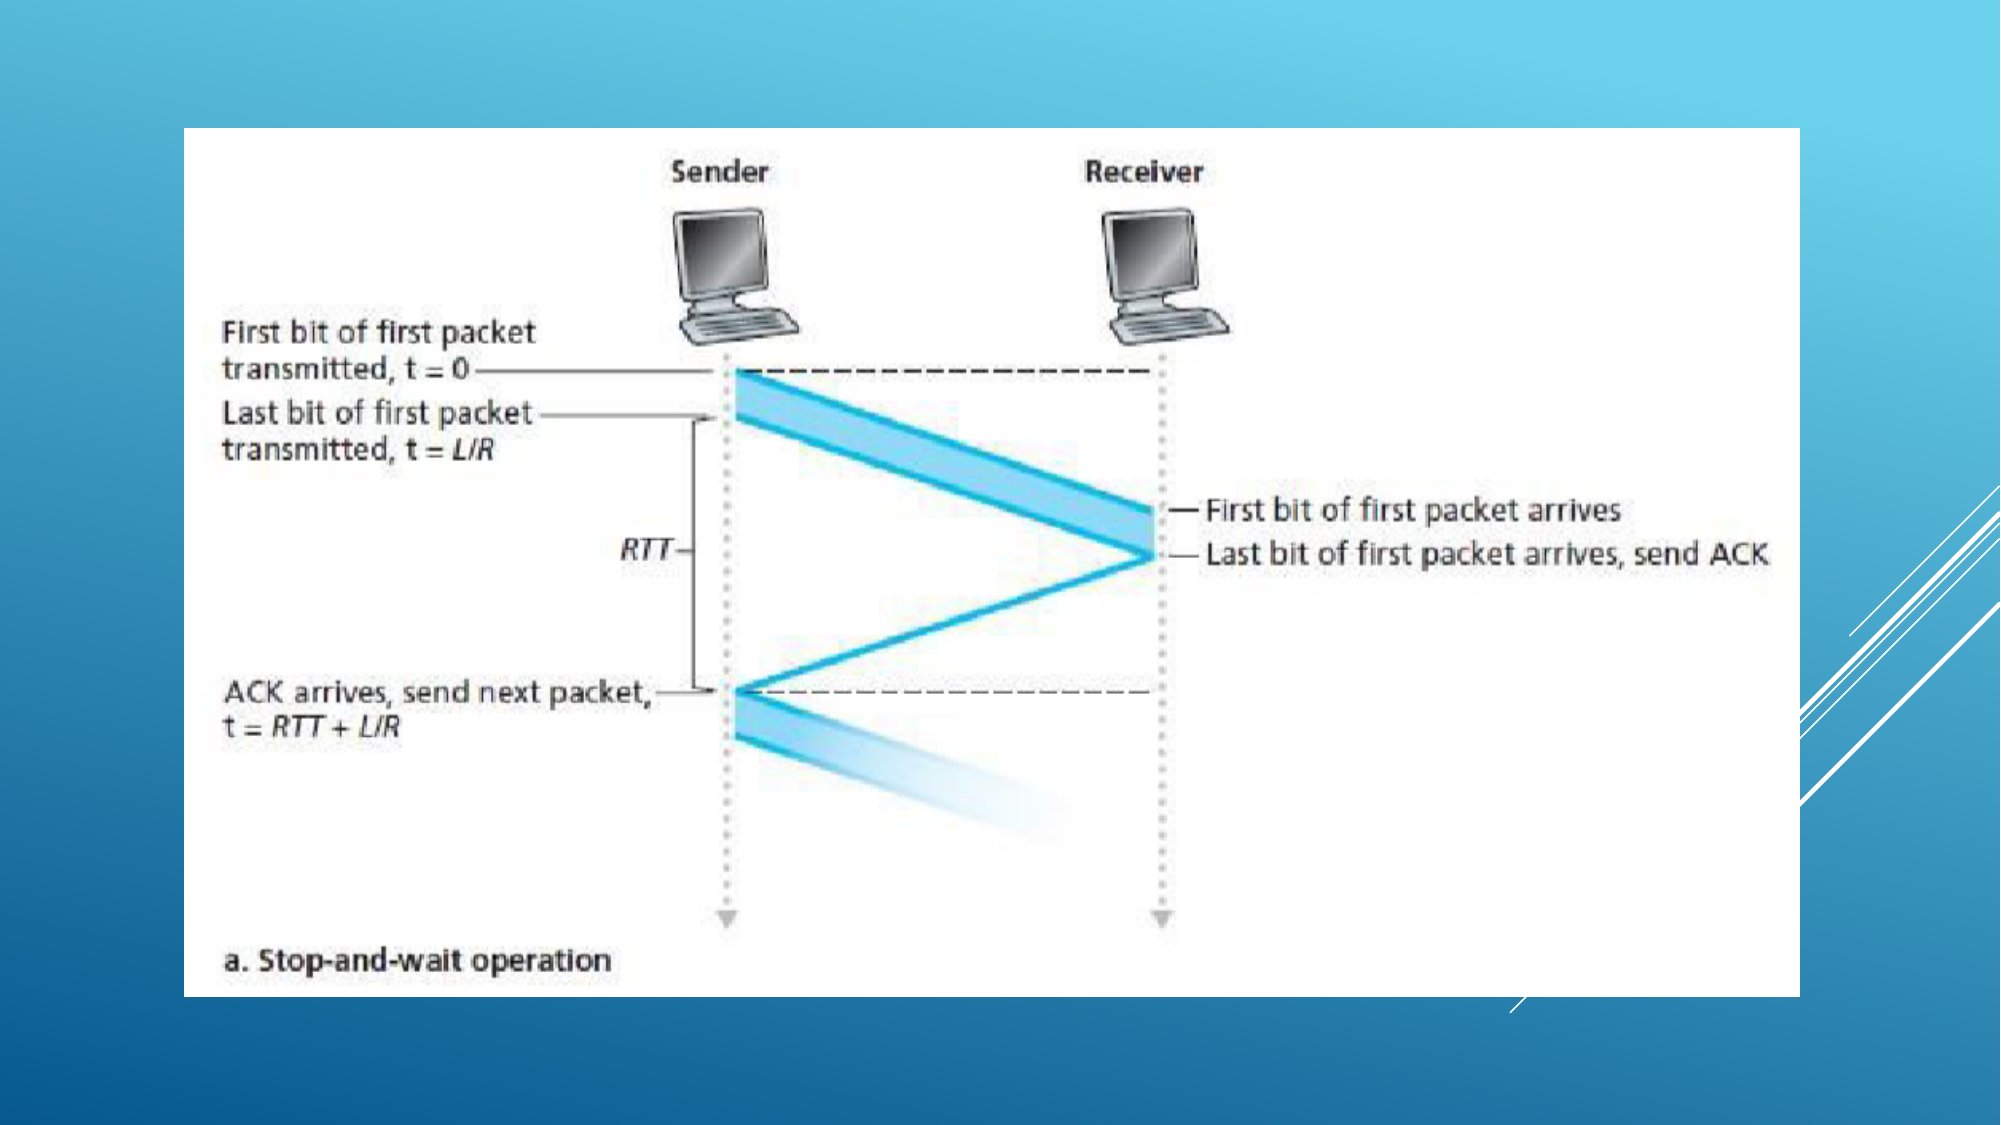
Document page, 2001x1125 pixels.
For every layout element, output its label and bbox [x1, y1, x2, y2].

picture [184, 127, 1801, 998]
